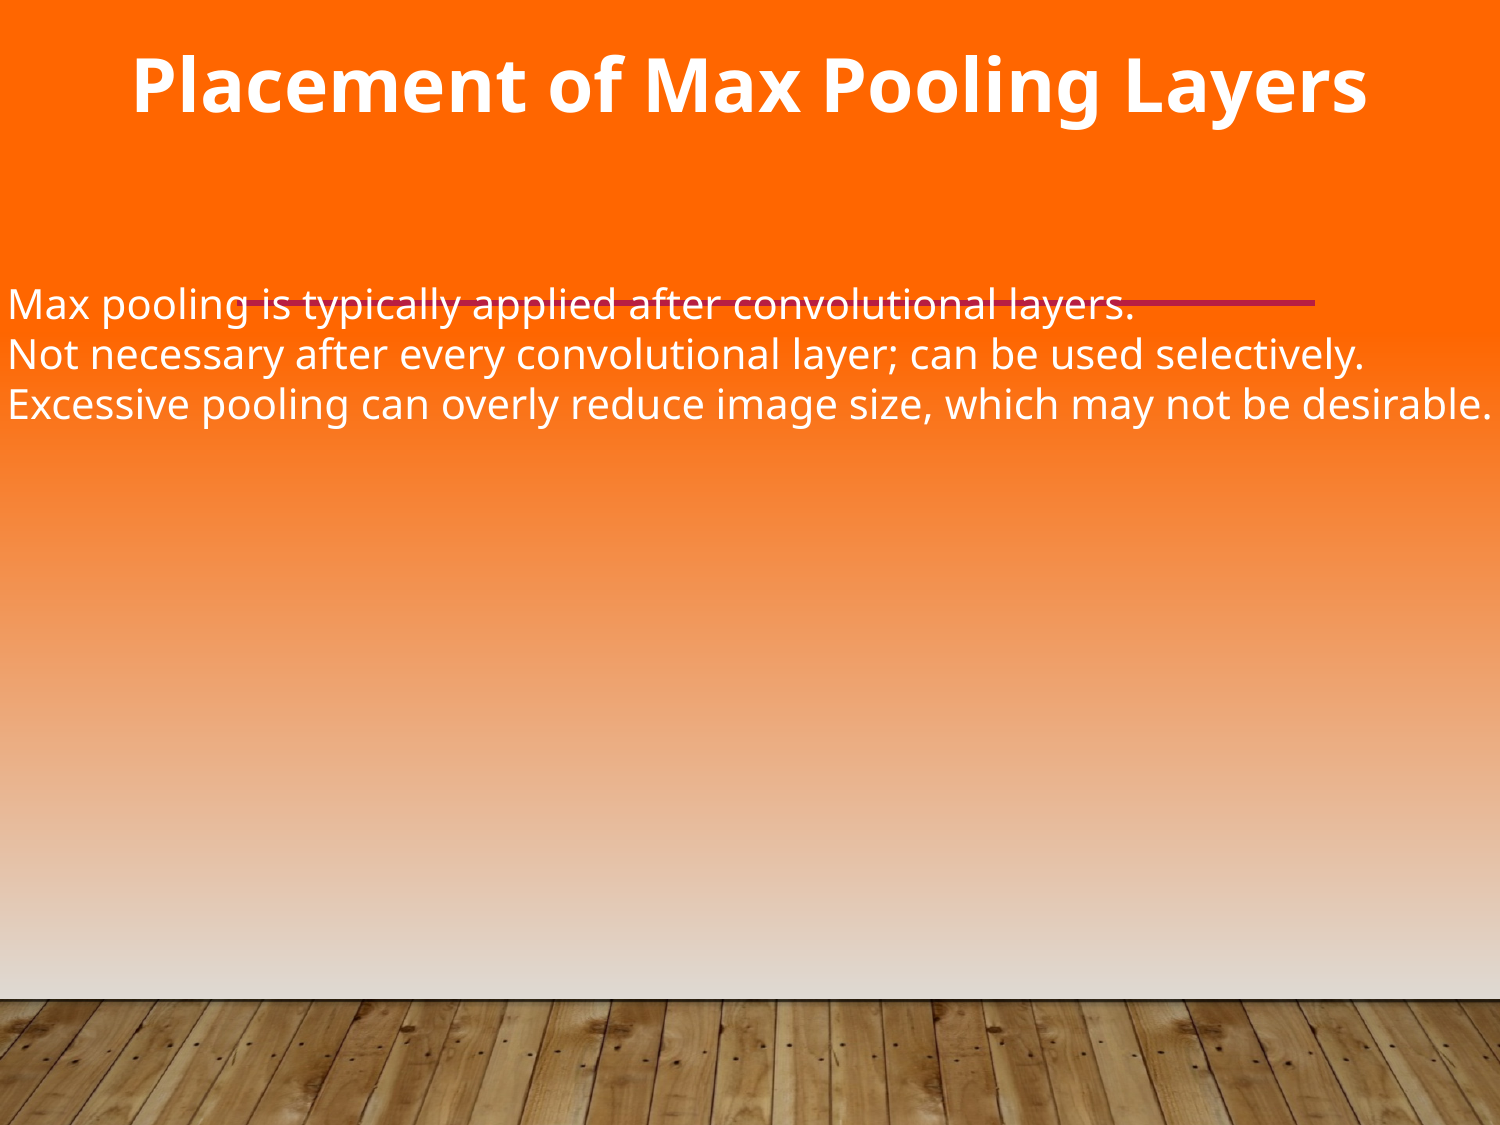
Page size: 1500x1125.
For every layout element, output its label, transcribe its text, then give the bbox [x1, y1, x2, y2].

text_box Placement of Max Pooling Layers [115, 29, 1385, 135]
text_box Max pooling is typically applied after convolutional layers. Not necessary after every convolutional layer; can be used selectively. Excessive pooling can overly reduce image size, which may not be desirable. [0, 224, 1500, 435]
picture [0, 999, 1500, 1125]
